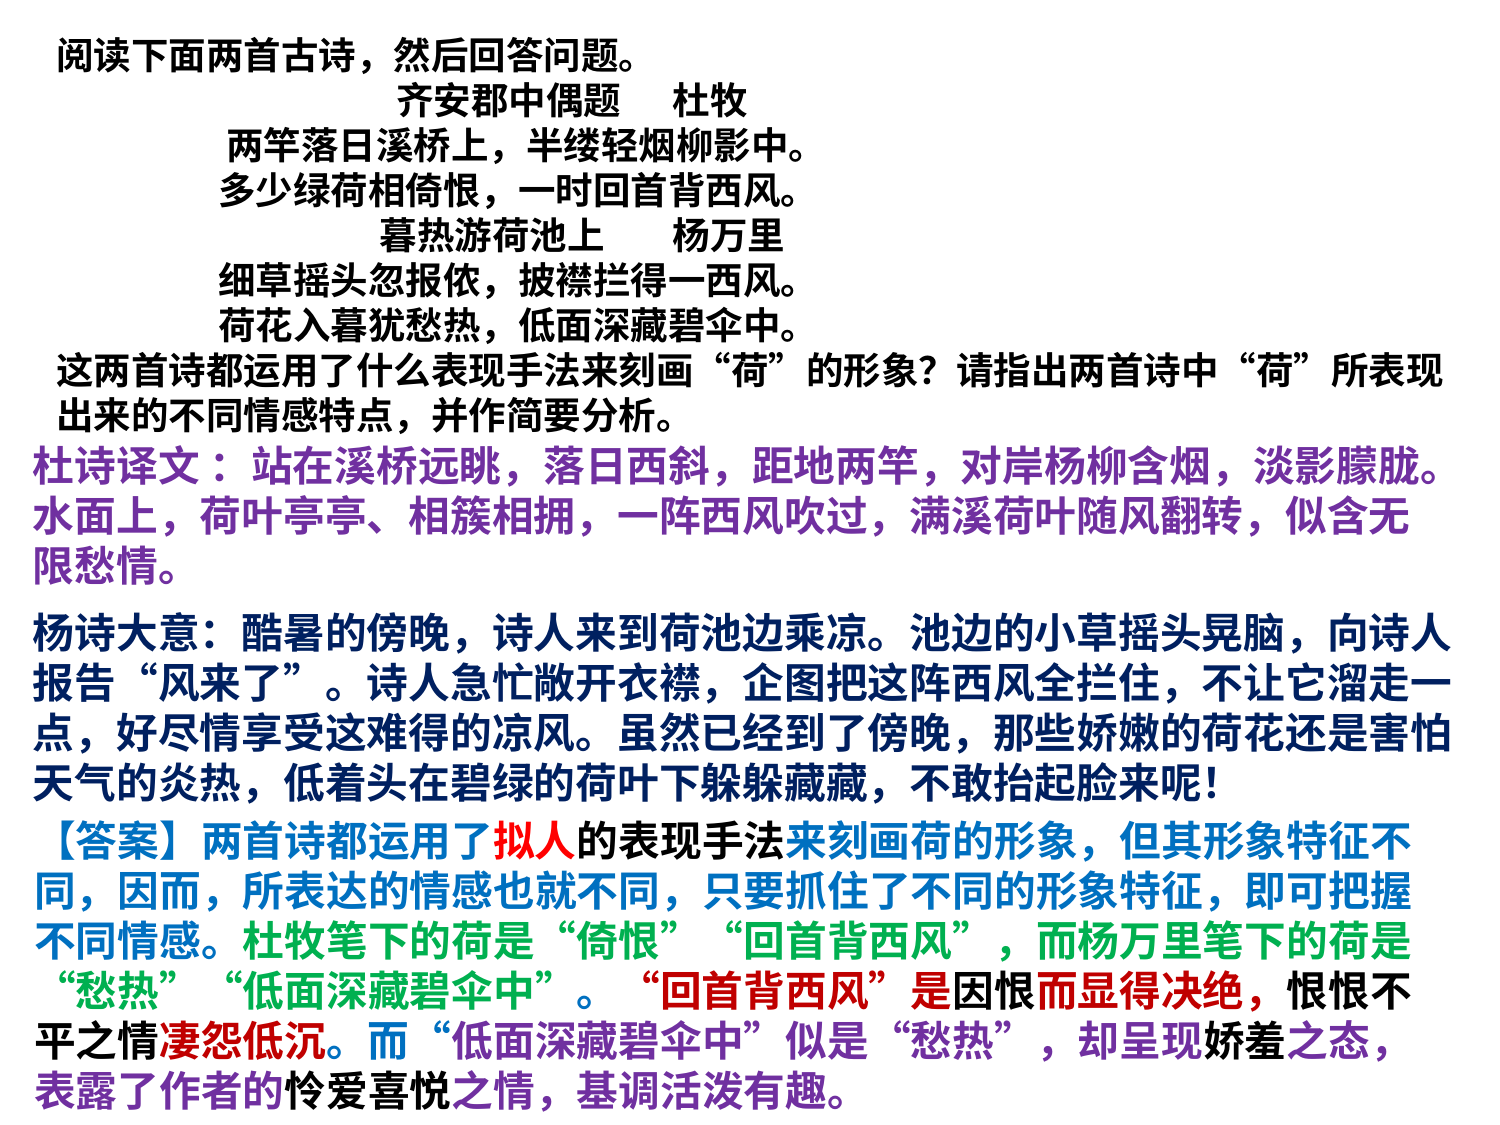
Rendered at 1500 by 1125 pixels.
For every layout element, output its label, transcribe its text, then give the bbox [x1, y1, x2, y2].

text_box 【答案】两首诗都运用了拟人的表现手法来刻画荷的形象，但其形象特征不同，因而，所表达的情感也就不同，只要抓住了不同的形象特征，即可把握不同情感。杜牧笔下的荷是“倚恨”“回首背西风”，而杨万里笔下的荷是“愁热”“低面深藏碧伞中”。“回首背西风”是因恨而显得决绝，恨恨不平之情凄怨低沉。而“低面深藏碧伞中”似是“愁热”，却呈现娇羞之态，表露了作者的怜爱喜悦之情，基调活泼有趣。 [19, 806, 1461, 1122]
text_box 阅读下面两首古诗，然后回答问题。 齐安郡中偶题 杜牧 两竿落日溪桥上，半缕轻烟柳影中。 多少绿荷相倚恨，一时回首背西风。 暮热游荷池上 杨万里 细草摇头忽报侬，披襟拦得一西风。 荷花入暮犹愁热，低面深藏碧伞中。 这两首诗都运用了什么表现手法来刻画“荷”的形象？请指出两首诗中“荷”所表现出来的不同情感特点，并作简要分析。 [41, 24, 1471, 445]
text_box 杨诗大意：酷暑的傍晚，诗人来到荷池边乘凉。池边的小草摇头晃脑，向诗人报告“风来了”。诗人急忙敞开衣襟，企图把这阵西风全拦住，不让它溜走一点，好尽情享受这难得的凉风。虽然已经到了傍晚，那些娇嫩的荷花还是害怕天气的炎热，低着头在碧绿的荷叶下躲躲藏藏，不敢抬起脸来呢！ [18, 599, 1472, 814]
text_box 杜诗译文 ：站在溪桥远眺，落日西斜，距地两竿，对岸杨柳含烟，淡影朦胧。水面上，荷叶亭亭、相簇相拥，一阵西风吹过，满溪荷叶随风翻转，似含无限愁情。 [18, 432, 1448, 598]
